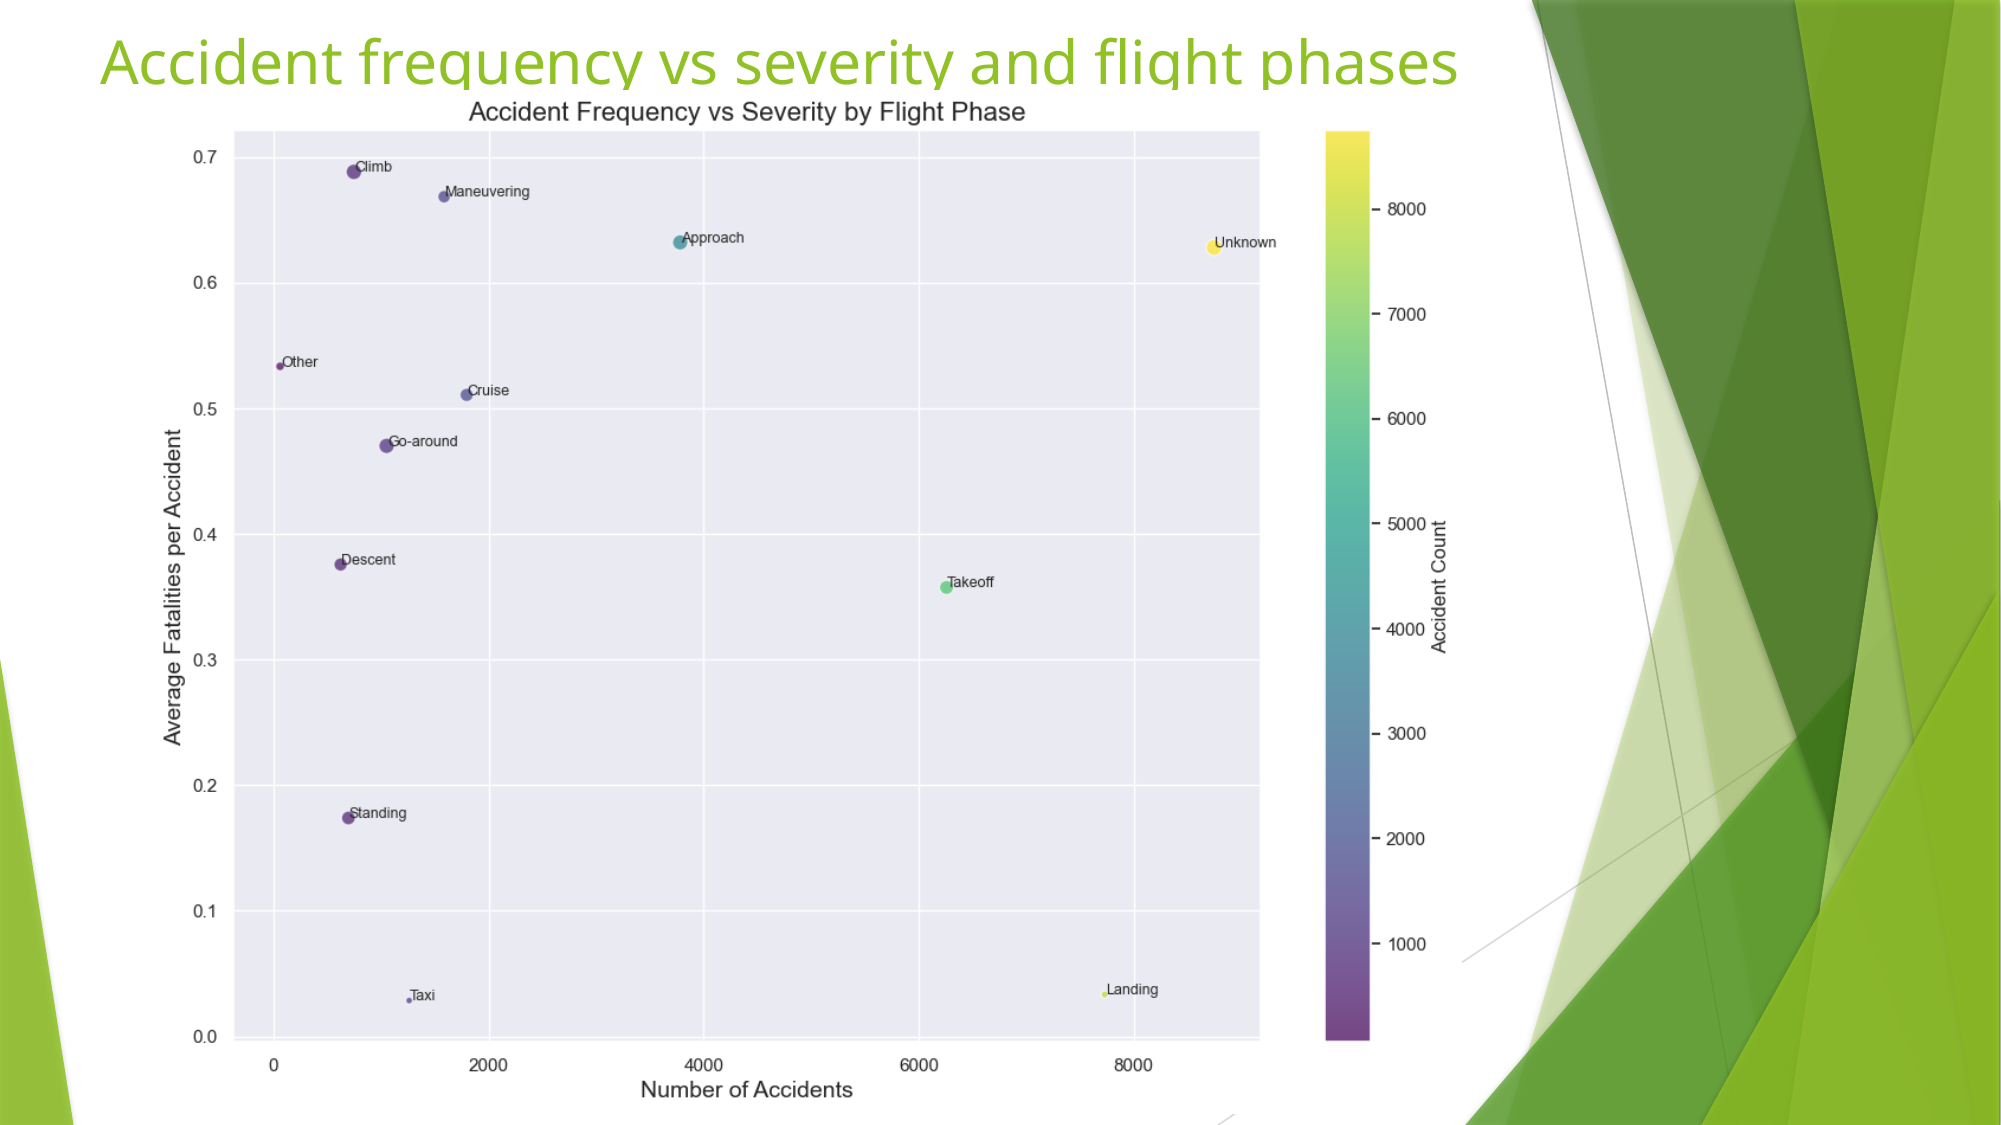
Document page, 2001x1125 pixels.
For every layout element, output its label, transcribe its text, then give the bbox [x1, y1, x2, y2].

title Accident frequency vs severity and flight phases [85, 16, 1496, 105]
picture [152, 89, 1462, 1114]
